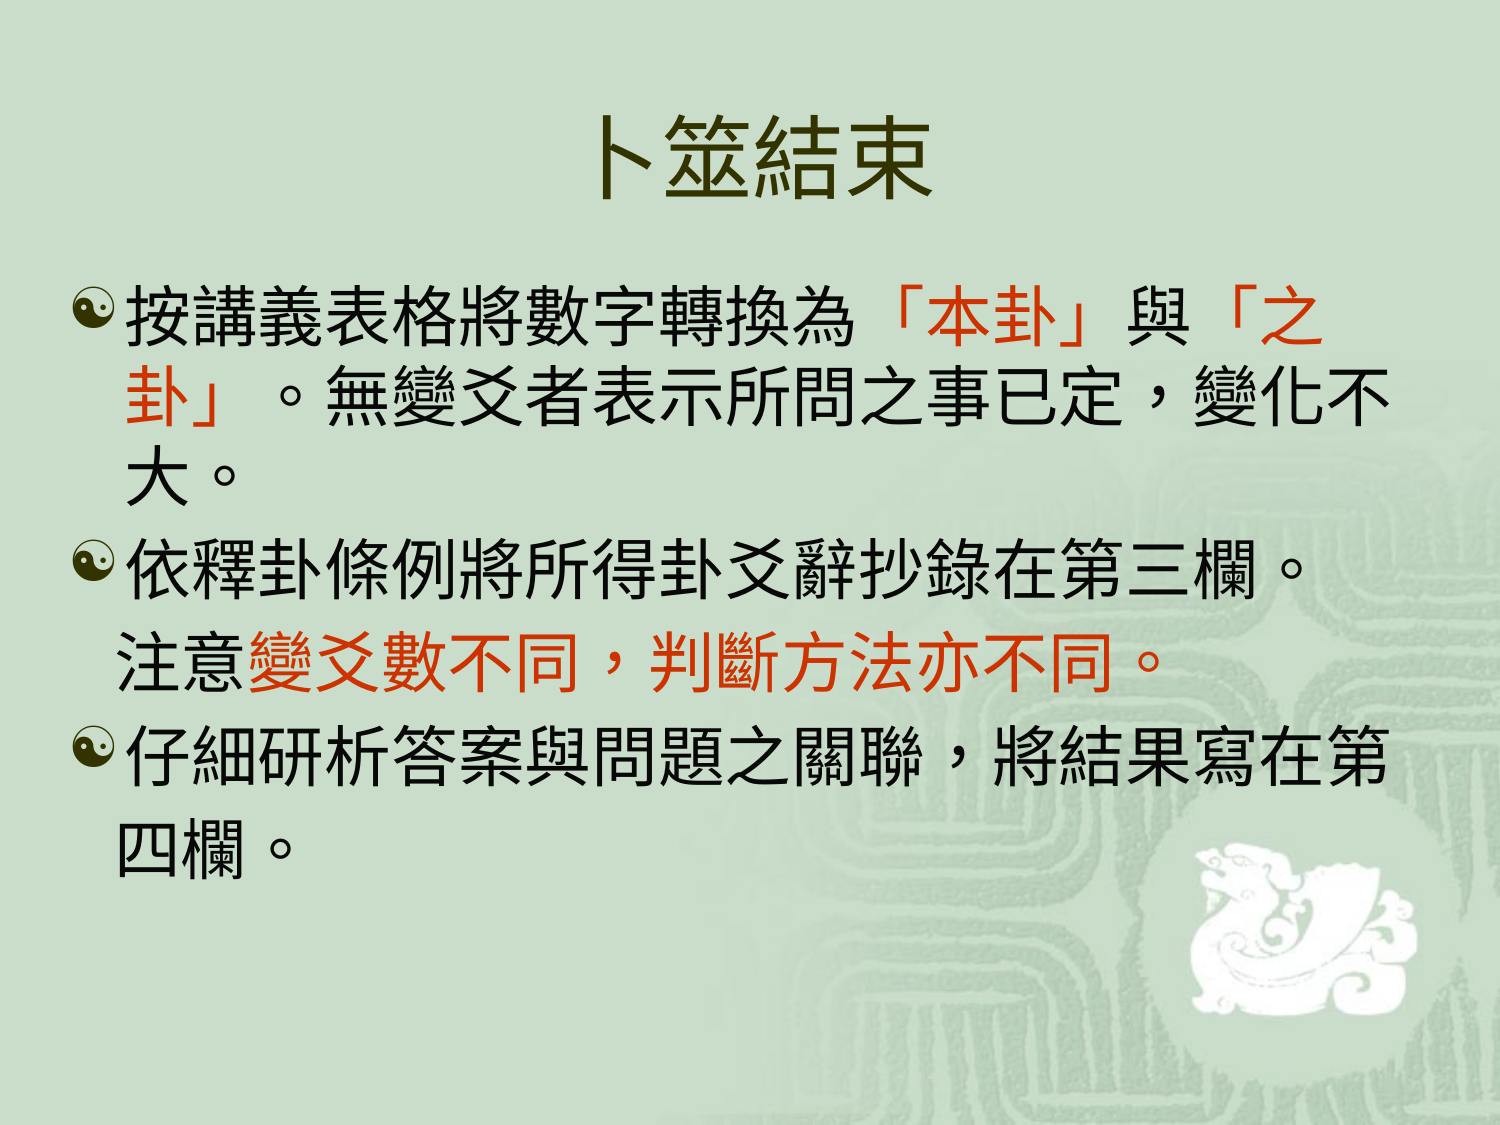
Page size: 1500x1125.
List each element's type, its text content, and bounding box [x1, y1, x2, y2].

list 按講義表格將數字轉換為「本卦」與「之卦」。無變爻者表示所問之事已定，變化不大。 依釋卦條例將所得卦爻辭抄錄在第三欄。 注意變爻數不同，判斷方法亦不同。 仔細研析答案與問題之關聯，將結果寫在第 四欄。 [53, 267, 1455, 916]
picture [0, 0, 1500, 1125]
title 卜筮結束 [466, 113, 1040, 198]
